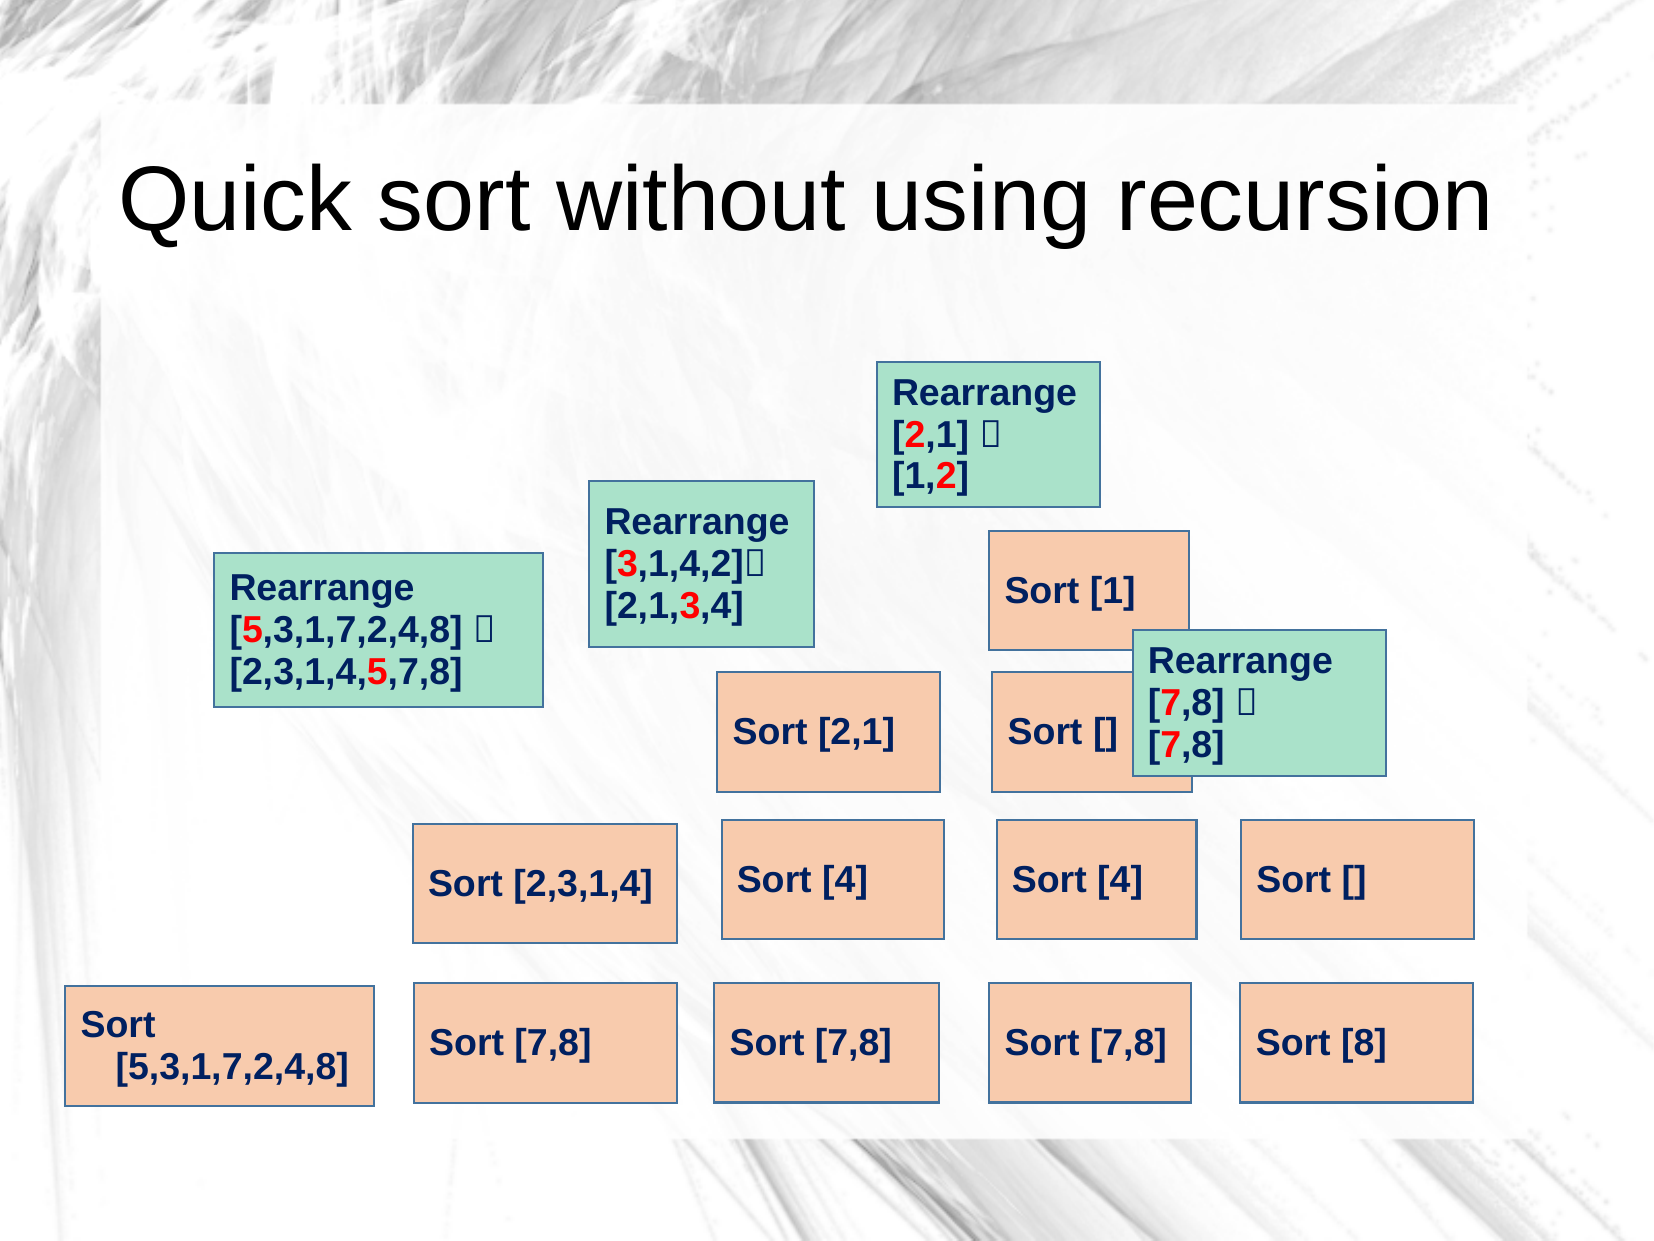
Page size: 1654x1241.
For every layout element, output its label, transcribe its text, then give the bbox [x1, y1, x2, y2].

text_box Sort [8] [1240, 983, 1474, 1103]
text_box Sort [4] [721, 819, 945, 940]
text_box Rearrange [3,1,4,2] [2,1,3,4] [589, 480, 815, 648]
text_box Sort [] [1241, 819, 1474, 940]
text_box Sort [7,8] [989, 983, 1192, 1103]
text_box Sort [] [992, 672, 1193, 792]
text_box Sort [7,8] [714, 983, 940, 1103]
picture [0, 0, 1654, 1241]
title Quick sort without using recursion [118, 112, 1506, 281]
text_box Sort [5,3,1,7,2,4,8] [65, 986, 374, 1106]
text_box Sort [7,8] [413, 983, 677, 1103]
text_box Rearrange [7,8]  [7,8] [1132, 630, 1386, 776]
text_box Rearrange [2,1]  [1,2] [876, 361, 1101, 508]
text_box Sort [2,1] [717, 672, 940, 792]
text_box Sort [2,3,1,4] [412, 823, 677, 944]
text_box Sort [1] [989, 530, 1190, 651]
text_box Sort [4] [996, 819, 1197, 940]
text_box Rearrange [5,3,1,7,2,4,8]  [2,3,1,4,5,7,8] [214, 552, 544, 708]
